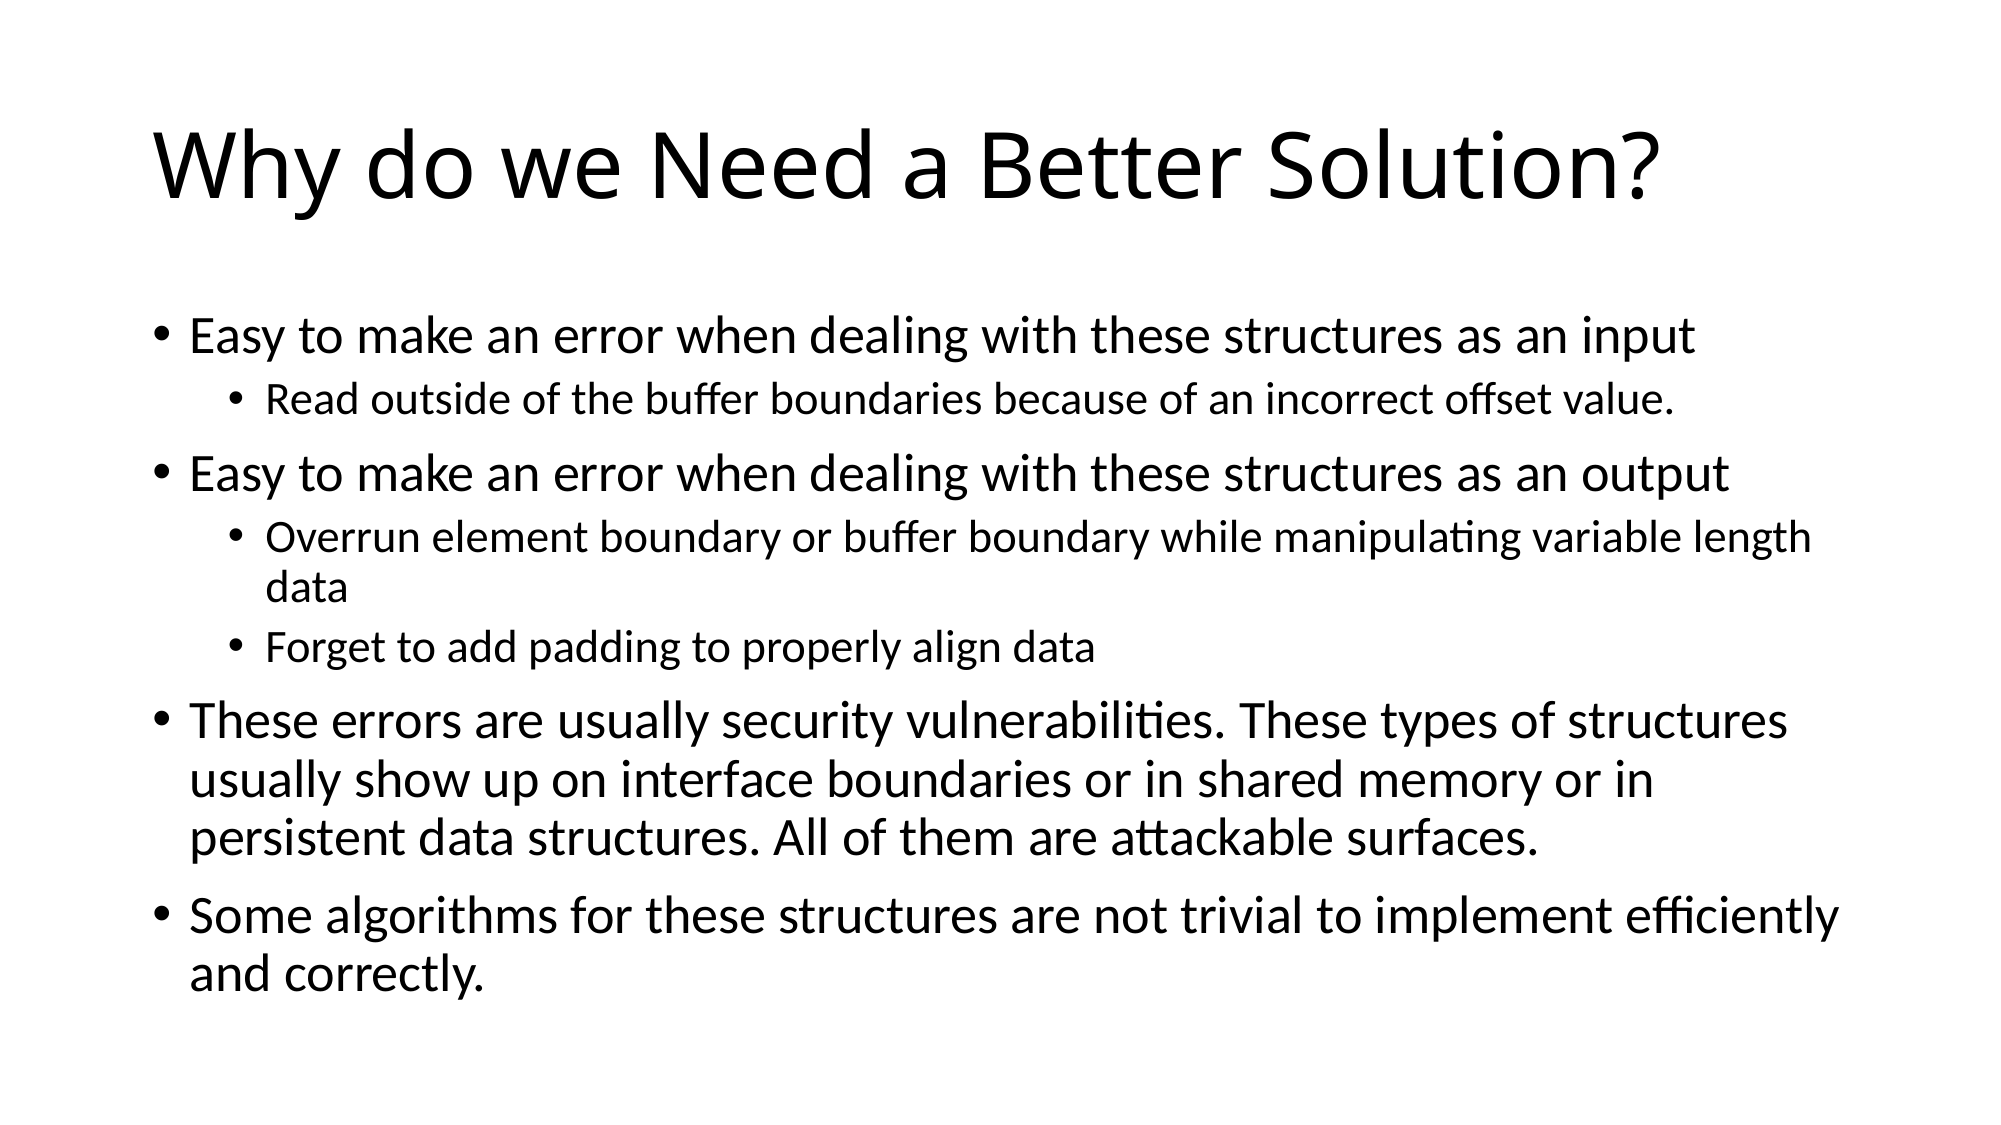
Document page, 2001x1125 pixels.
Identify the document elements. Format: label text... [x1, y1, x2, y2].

list Easy to make an error when dealing with these structures as an input Read outside of the buffer boundaries because of an incorrect offset value. Easy to make an error when dealing with these structures as an output Overrun element boundary or buffer boundary while manipulating variable length data Forget to add padding to properly align data These errors are usually security vulnerabilities. These types of structures usually show up on interface boundaries or in shared memory or in persistent data structures. All of them are attackable surfaces. Some algorithms for these structures are not trivial to implement efficiently and correctly. [137, 299, 1863, 1014]
title Why do we Need a Better Solution? [137, 59, 1863, 278]
